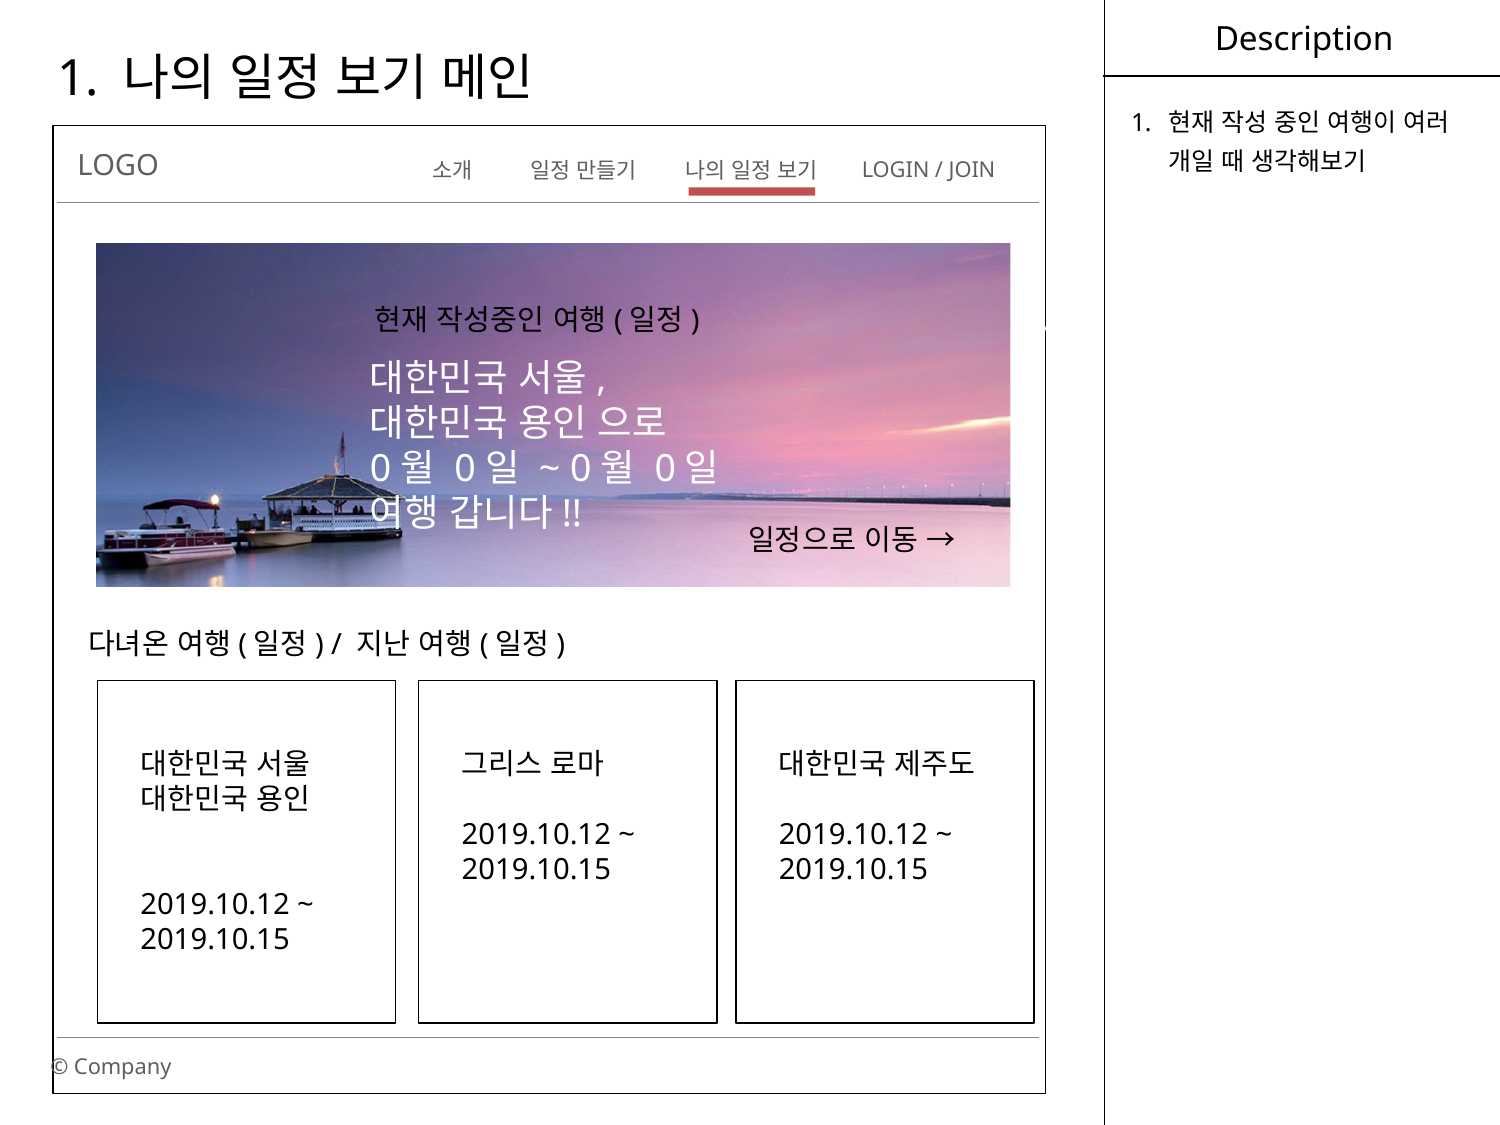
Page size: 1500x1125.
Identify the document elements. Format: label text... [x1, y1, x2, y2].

text_box 1. 나의 일정 보기 메인 [42, 37, 549, 113]
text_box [52, 125, 1046, 1095]
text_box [1016, 316, 1190, 346]
text_box 현재 작성 중인 여행이 여러 개일 때 생각해보기 [1116, 89, 1483, 183]
picture [95, 243, 1011, 587]
text_box Description [1199, 10, 1409, 65]
